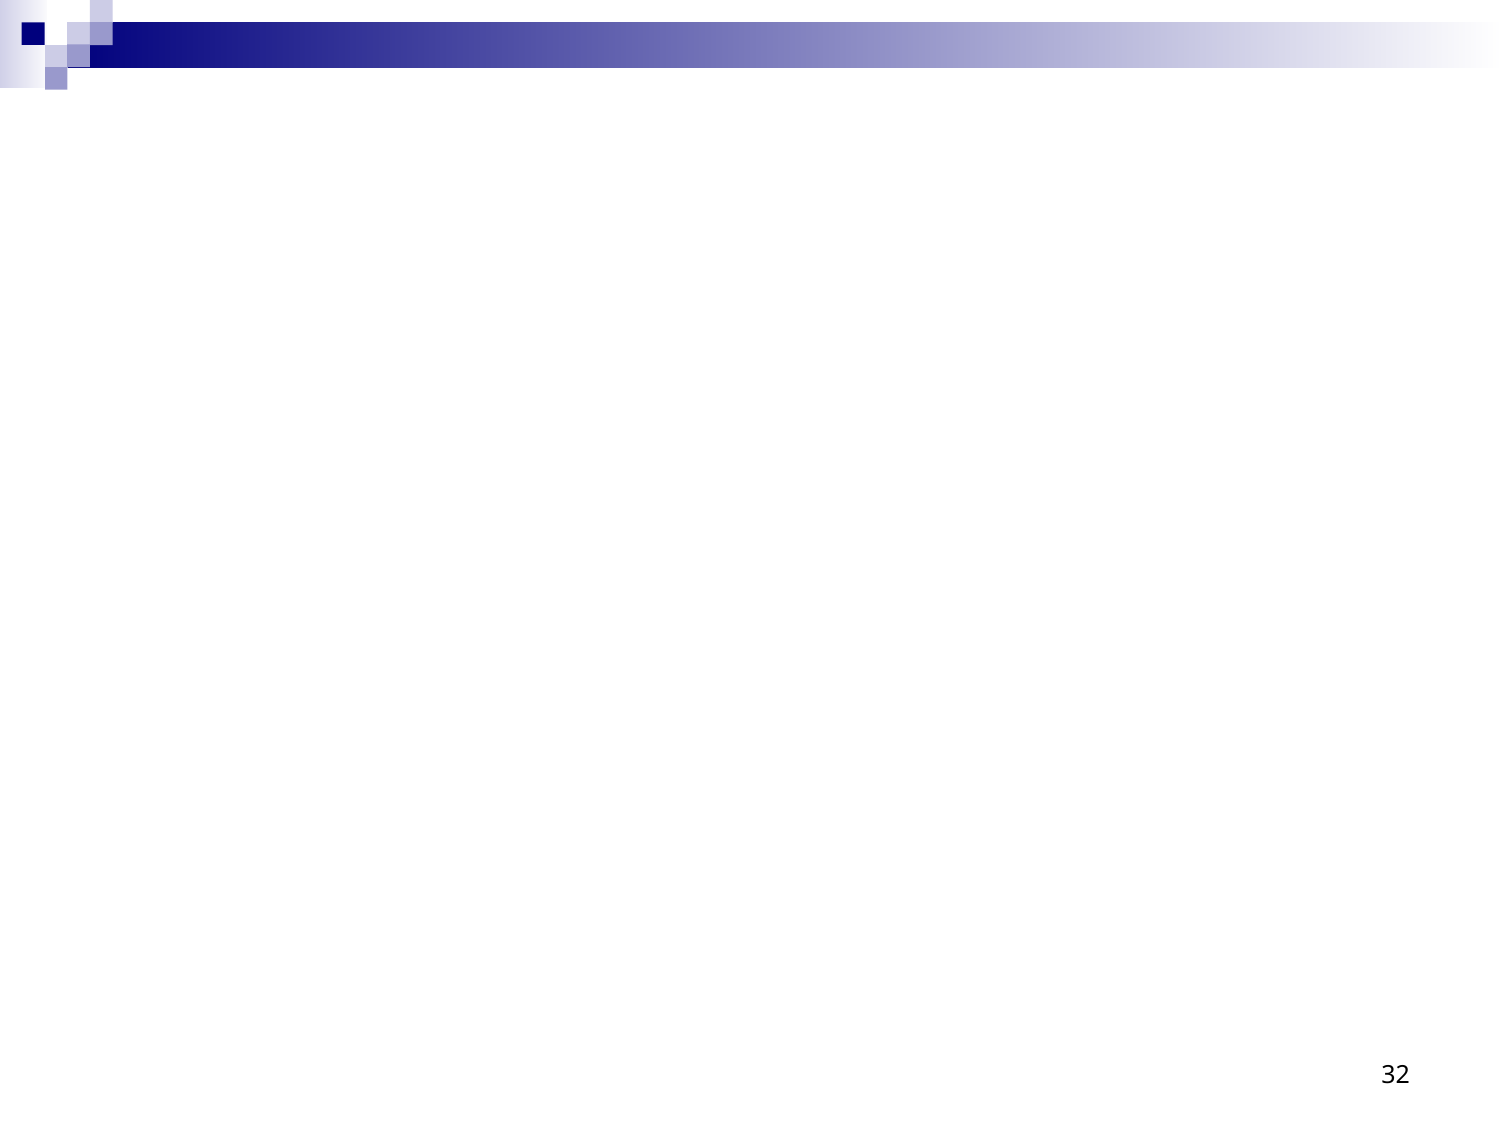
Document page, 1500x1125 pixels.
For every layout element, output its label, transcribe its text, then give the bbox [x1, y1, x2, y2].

slide_number 32 [1074, 1025, 1425, 1100]
